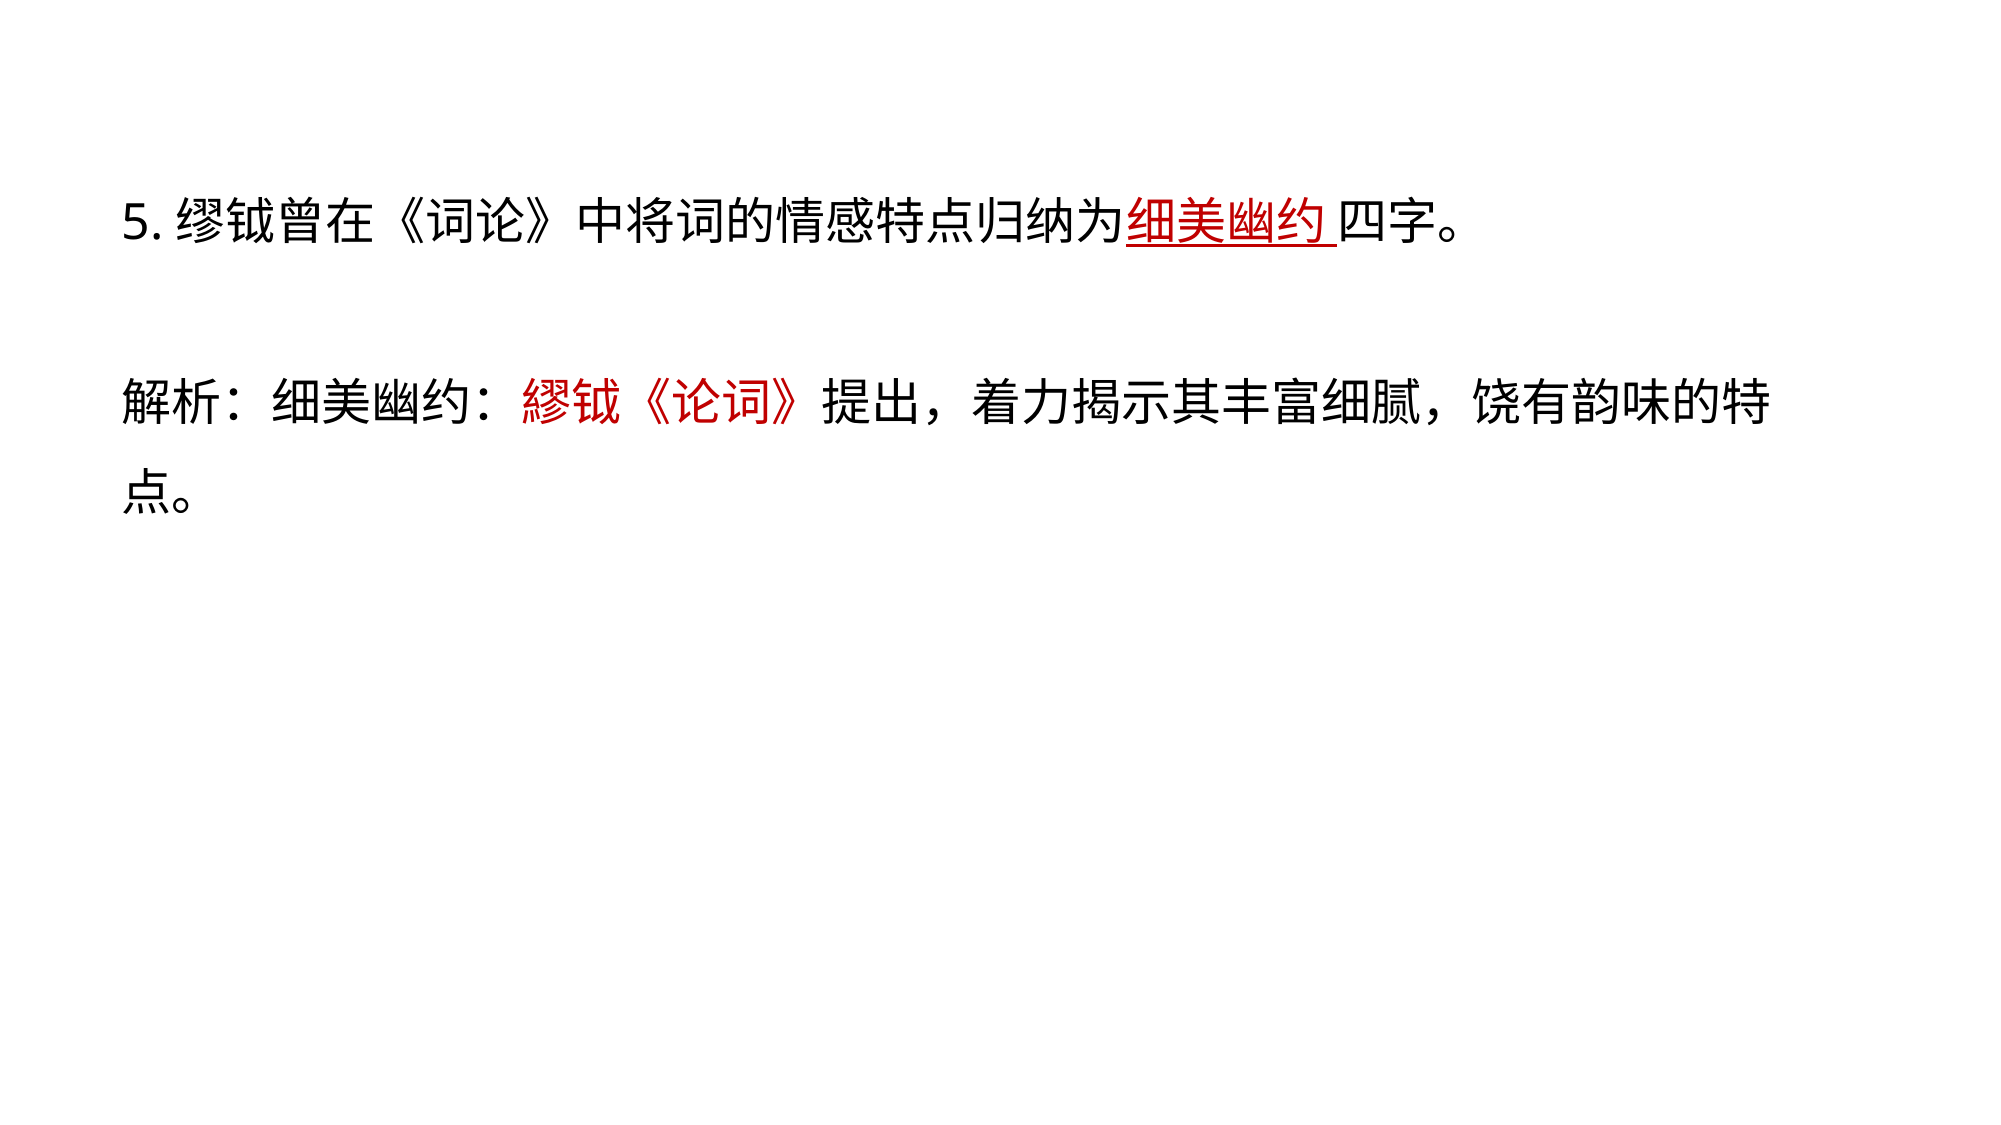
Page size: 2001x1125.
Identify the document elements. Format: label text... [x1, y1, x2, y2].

text_box 5.缪钺曾在《词论》中将词的情感特点归纳为细美幽约 四字。 解析：细美幽约：繆钺《论词》提出，着力揭示其丰富细腻，饶有韵味的特点。 [107, 152, 1814, 663]
